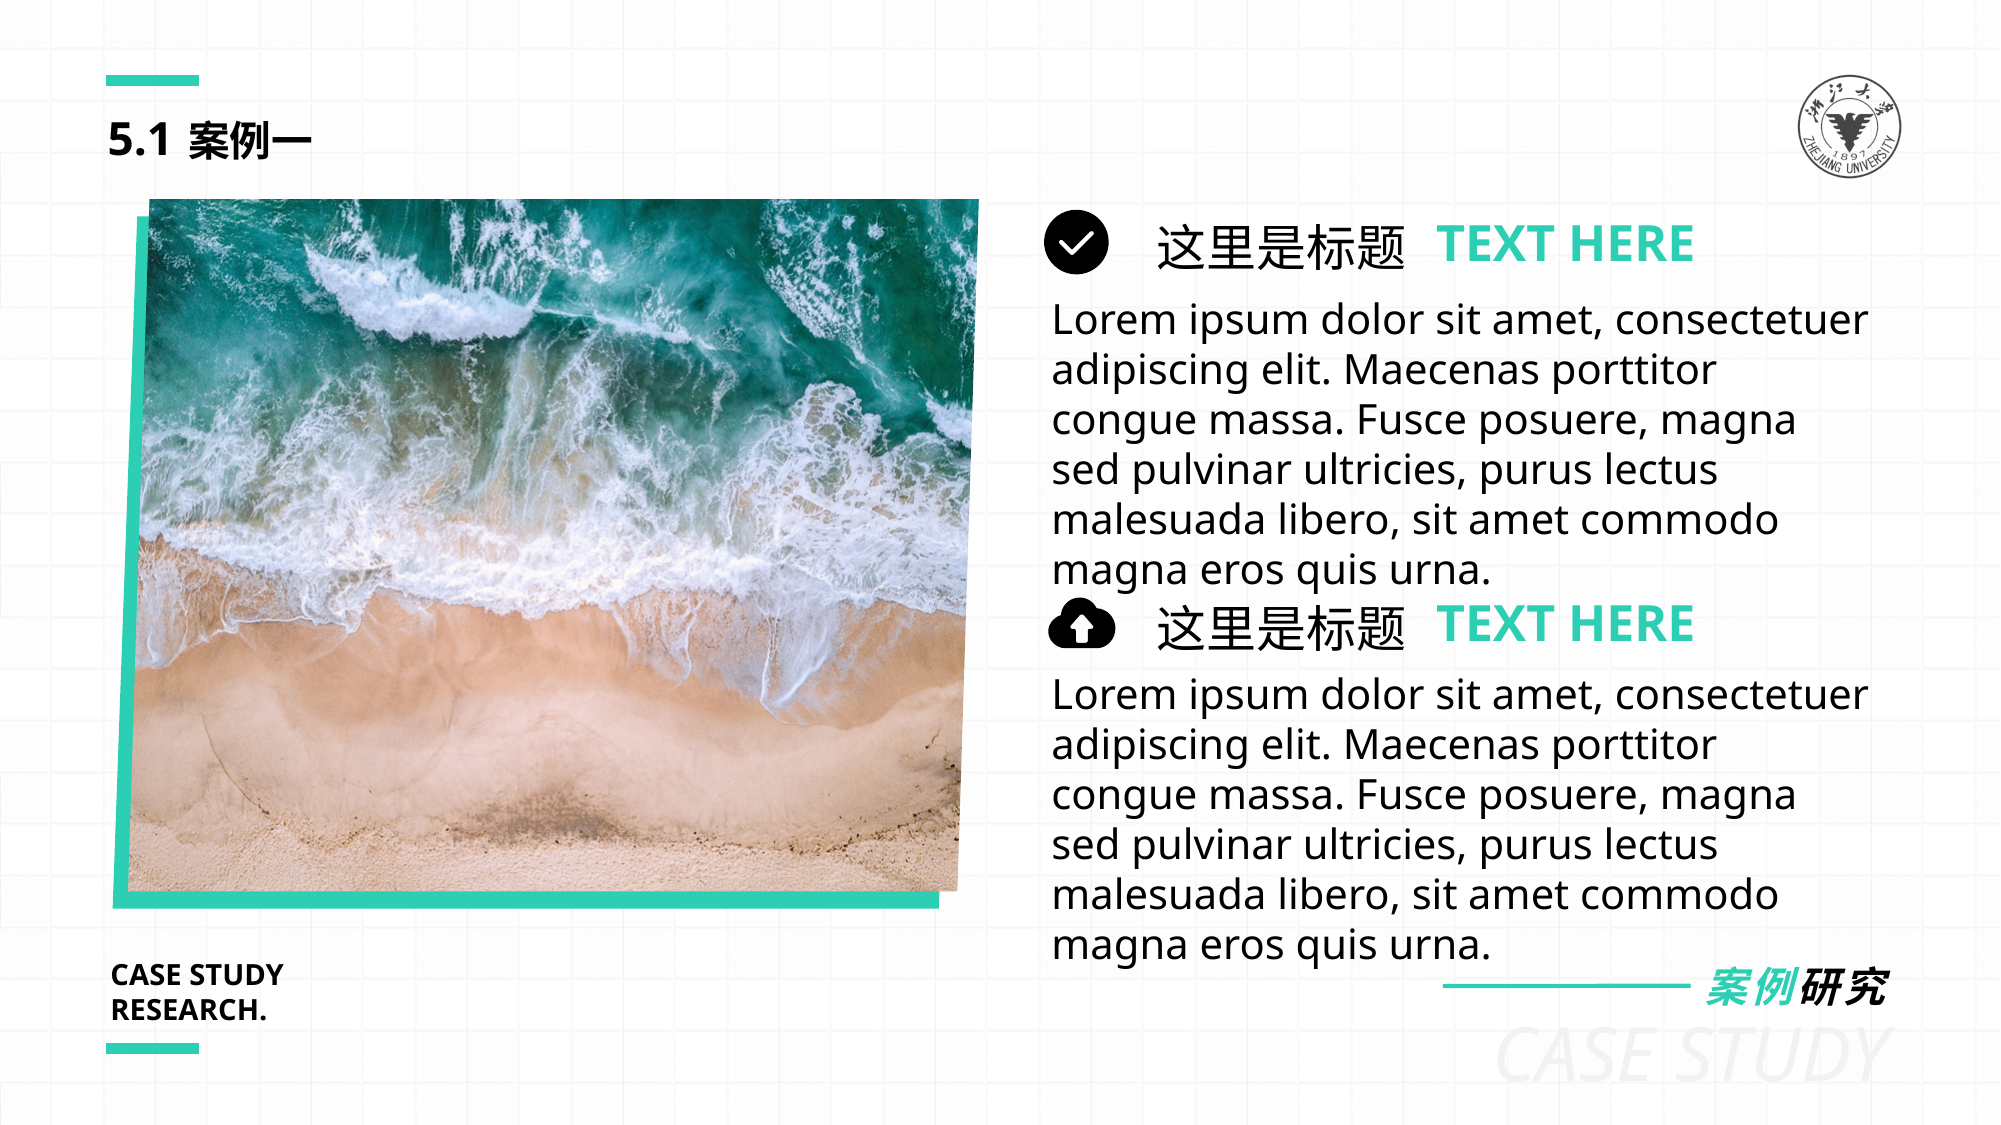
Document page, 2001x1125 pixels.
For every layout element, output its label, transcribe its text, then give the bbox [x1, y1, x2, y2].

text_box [96, 101, 330, 173]
text_box [111, 215, 941, 910]
text_box CASE STUDY [1204, 998, 1904, 1104]
text_box 案例研究 [1690, 953, 1901, 998]
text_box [1036, 203, 1888, 554]
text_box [1036, 584, 1888, 928]
text_box CASE STUDY RESEARCH. [95, 949, 299, 1034]
text_box [1794, 71, 1905, 182]
text_box [126, 198, 980, 893]
